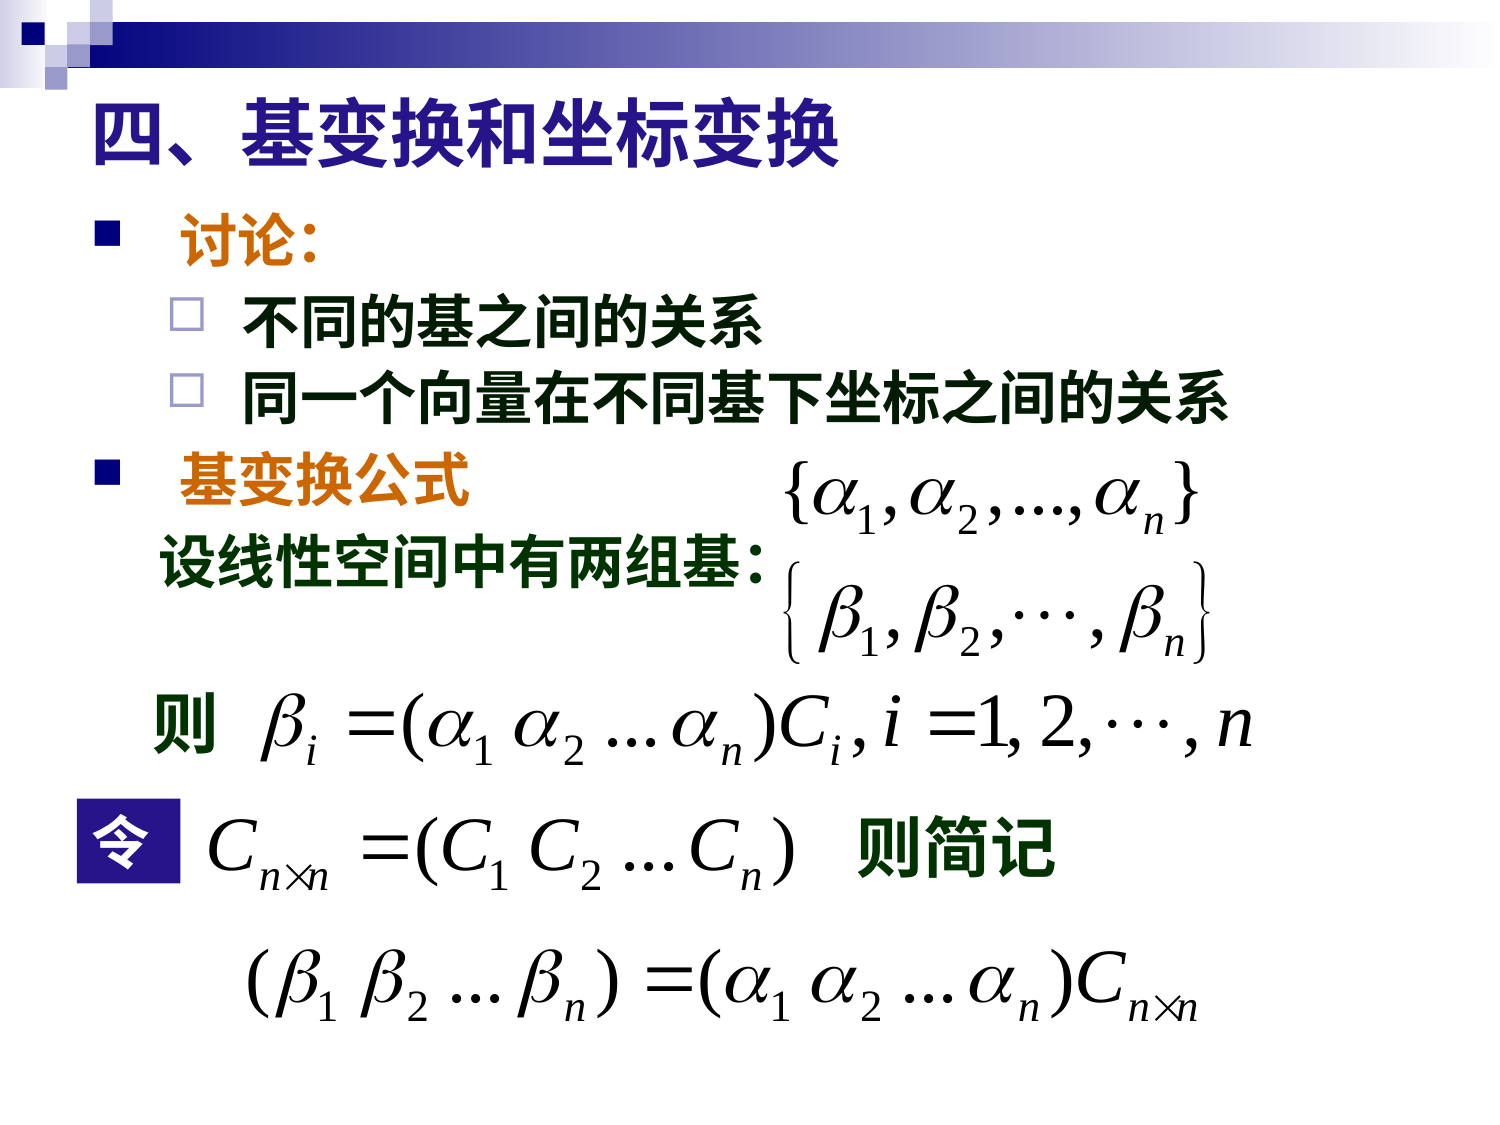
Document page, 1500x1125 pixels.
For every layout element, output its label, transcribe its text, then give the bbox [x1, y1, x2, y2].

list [774, 438, 1238, 681]
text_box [196, 793, 813, 910]
list 讨论： 不同的基之间的关系 同一个向量在不同基下坐标之间的关系 基变换公式 设线性空间中有两组基： [76, 196, 1473, 833]
text_box 则 [137, 674, 235, 770]
title 四、基变换和坐标变换 [75, 31, 1425, 232]
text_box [234, 925, 1216, 1041]
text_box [246, 669, 1266, 786]
text_box 令 [76, 798, 181, 884]
text_box 则简记 [842, 798, 1073, 894]
